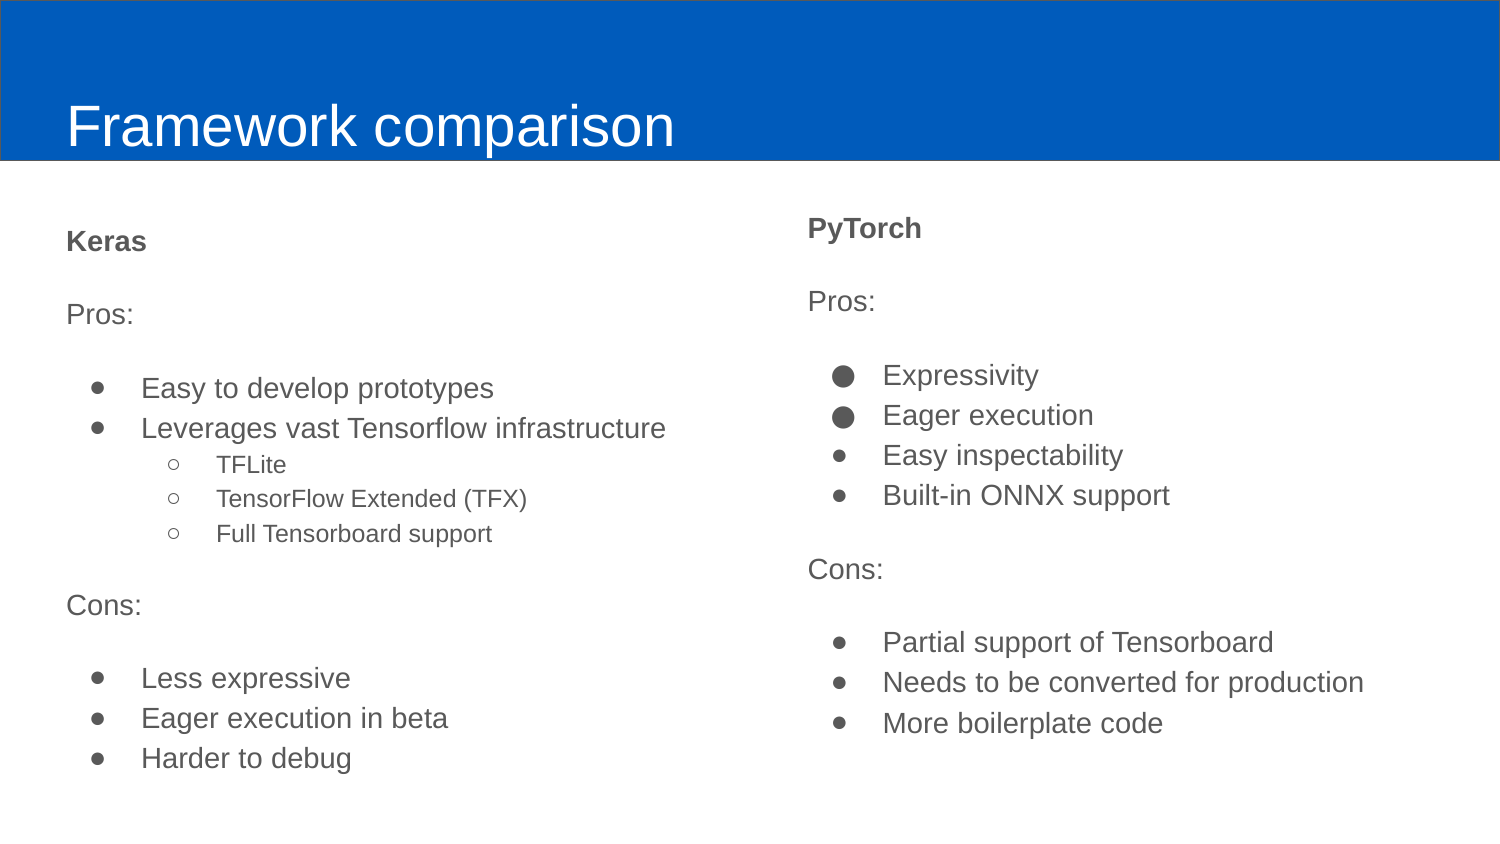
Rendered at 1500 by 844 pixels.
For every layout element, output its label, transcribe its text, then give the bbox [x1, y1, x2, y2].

text_box [0, 0, 1500, 161]
list Keras Pros: Easy to develop prototypes Leverages vast Tensorflow infrastructure TFLite TensorFlow Extended (TFX) Full Tensorboard support Cons: Less expressive Eager execution in beta Harder to debug [51, 201, 708, 827]
list PyTorch Pros: Expressivity Eager execution Easy inspectability Built-in ONNX support Cons: Partial support of Tensorboard Needs to be converted for production More boilerplate code [792, 189, 1449, 750]
title Framework comparison [51, 72, 1449, 167]
